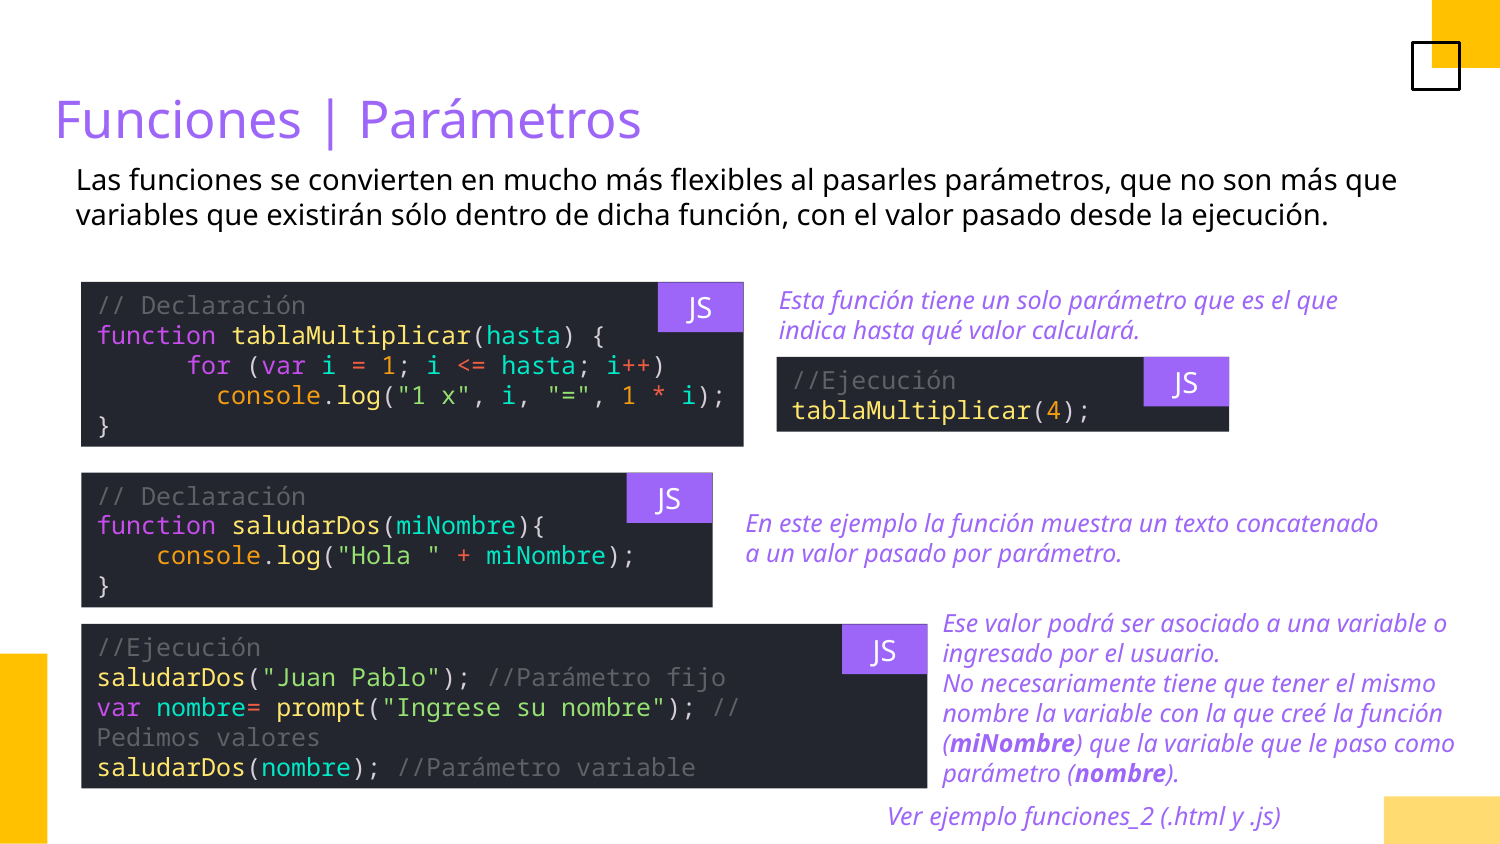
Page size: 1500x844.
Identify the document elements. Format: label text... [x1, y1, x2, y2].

text_box En este ejemplo la función muestra un texto concatenado a un valor pasado por parámetro. [730, 492, 1410, 571]
text_box JS [842, 624, 927, 675]
text_box JS [1143, 356, 1230, 407]
text_box JS [626, 473, 712, 523]
text_box //Ejecución tablaMultiplicar(4); [776, 356, 1230, 432]
text_box Esta función tiene un solo parámetro que es el que indica hasta qué valor calculará. [763, 269, 1389, 366]
text_box Funciones | Parámetros [40, 71, 1460, 166]
text_box Ver ejemplo funciones_2 (.html y .js) [872, 785, 1416, 844]
text_box Las funciones se convierten en mucho más flexibles al pasarles parámetros, que no son más que variables que existirán sólo dentro de dicha función, con el valor pasado desde la ejecución. [60, 146, 1449, 282]
text_box // Declaración function tablaMultiplicar(hasta) { for (var i = 1; i <= hasta; i++) console.log("1 x", i, "=", 1 * i); } [81, 281, 744, 447]
text_box JS [657, 282, 744, 333]
text_box //Ejecución saludarDos("Juan Pablo"); //Parámetro fijo var nombre= prompt("Ingrese su nombre"); //Pedimos valores saludarDos(nombre); //Parámetro variable [81, 623, 927, 789]
text_box // Declaración function saludarDos(miNombre){ console.log("Hola " + miNombre); } [81, 472, 713, 608]
text_box Ese valor podrá ser asociado a una variable o ingresado por el usuario. No necesariamente tiene que tener el mismo nombre la variable con la que creé la función (miNombre) que la variable que le paso como parámetro (nombre). [927, 592, 1500, 786]
